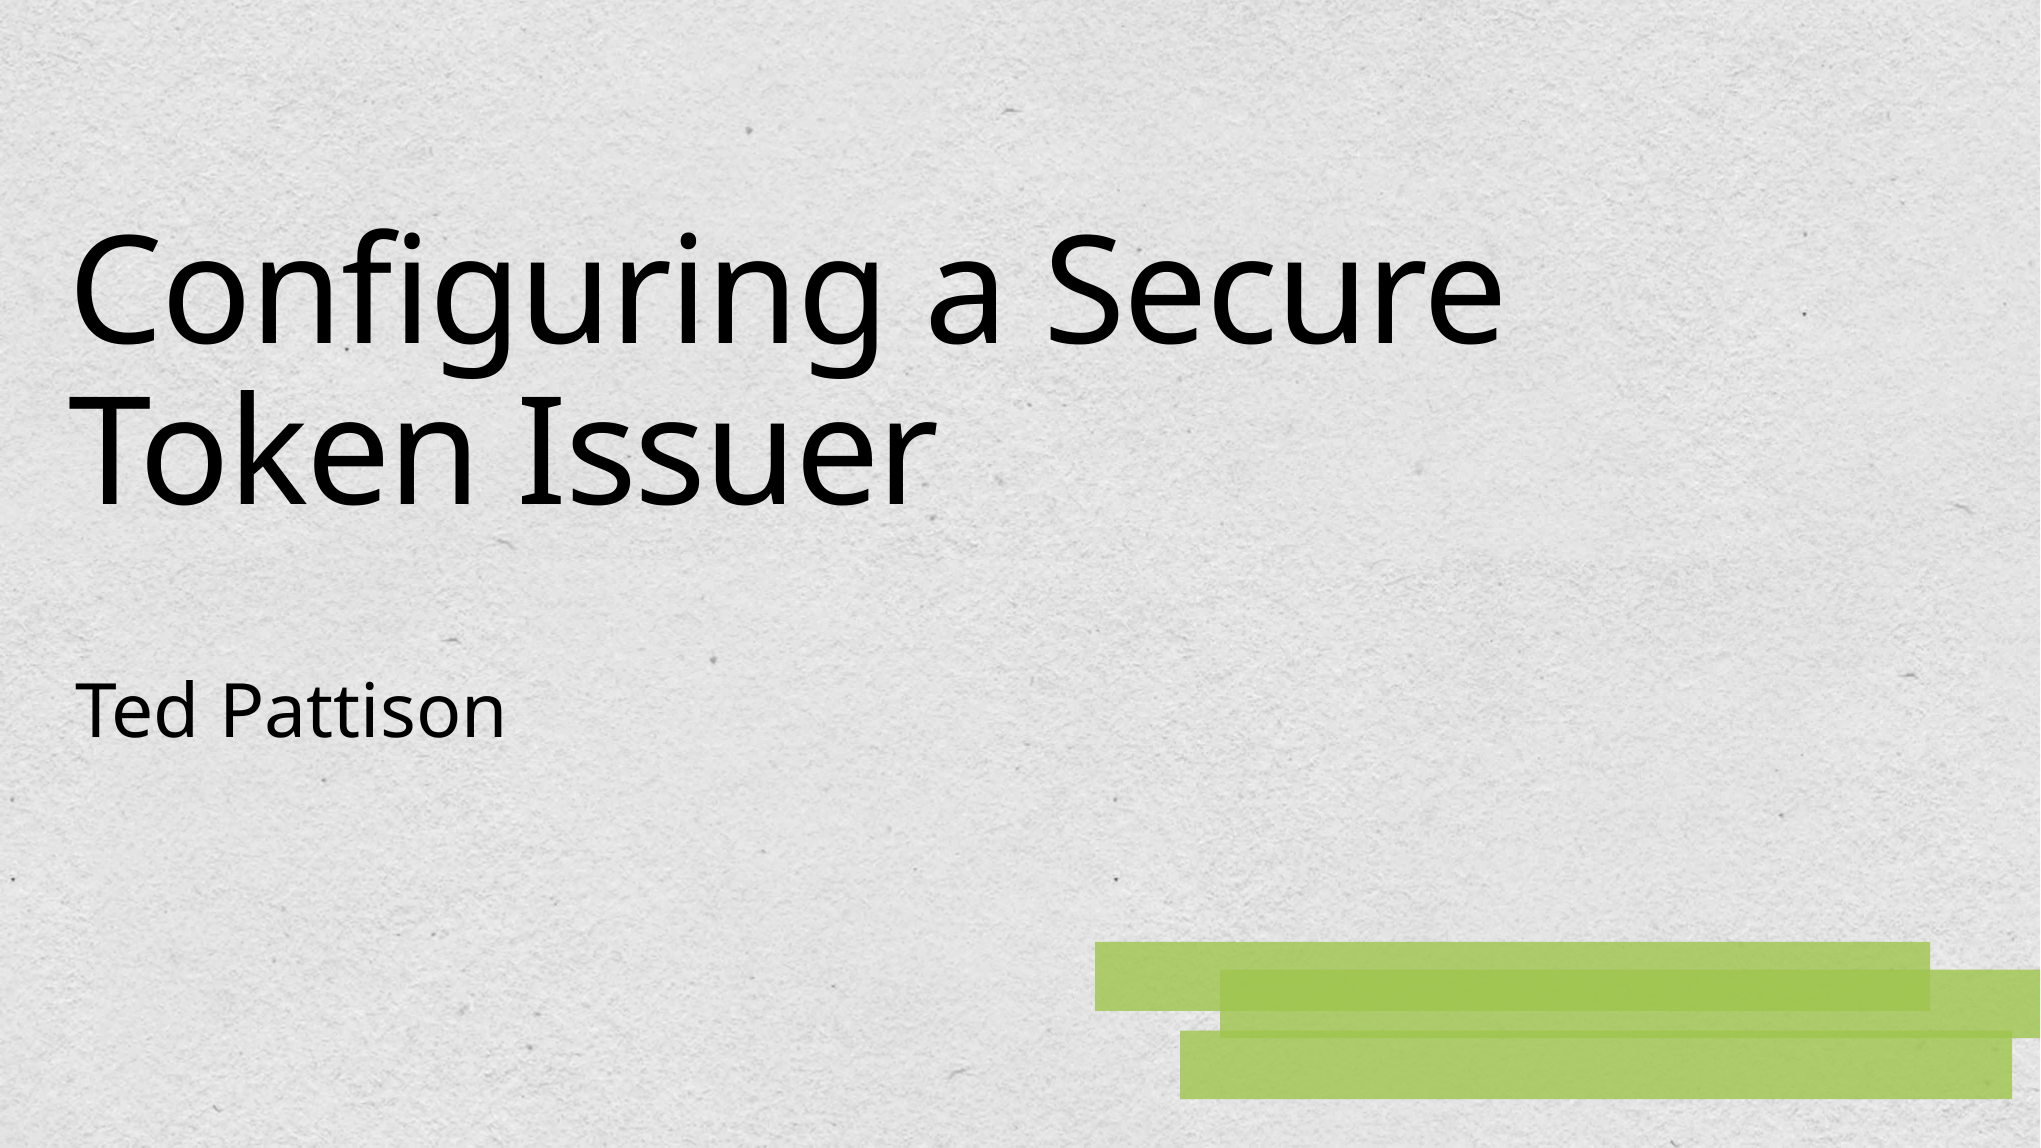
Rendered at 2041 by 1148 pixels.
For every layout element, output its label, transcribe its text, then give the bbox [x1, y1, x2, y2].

picture [0, 0, 2041, 1148]
title Configuring a Secure Token Issuer [45, 198, 1695, 648]
list Ted Pattison [45, 648, 1696, 949]
